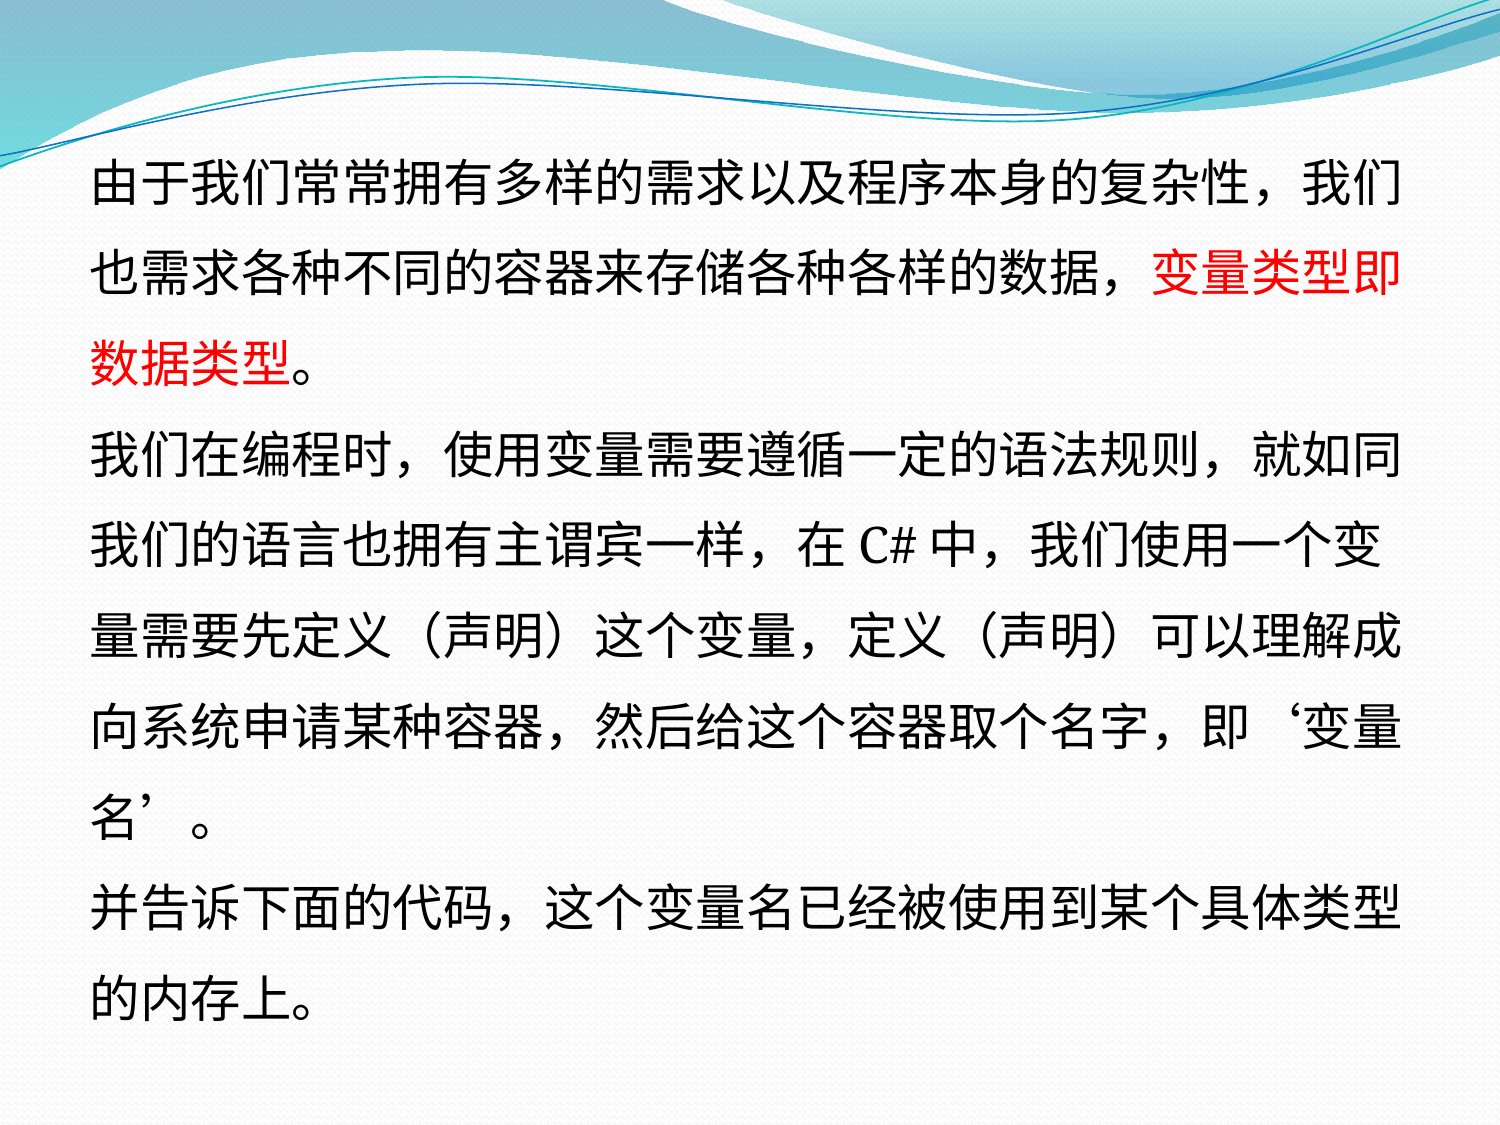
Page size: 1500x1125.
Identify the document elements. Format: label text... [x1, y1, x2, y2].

list 由于我们常常拥有多样的需求以及程序本身的复杂性，我们也需求各种不同的容器来存储各种各样的数据，变量类型即数据类型。 我们在编程时，使用变量需要遵循一定的语法规则，就如同我们的语言也拥有主谓宾一样，在C#中，我们使用一个变量需要先定义（声明）这个变量，定义（声明）可以理解成向系统申请某种容器，然后给这个容器取个名字，即‘变量名’。 并告诉下面的代码，这个变量名已经被使用到某个具体类型的内存上。 [75, 113, 1425, 1038]
